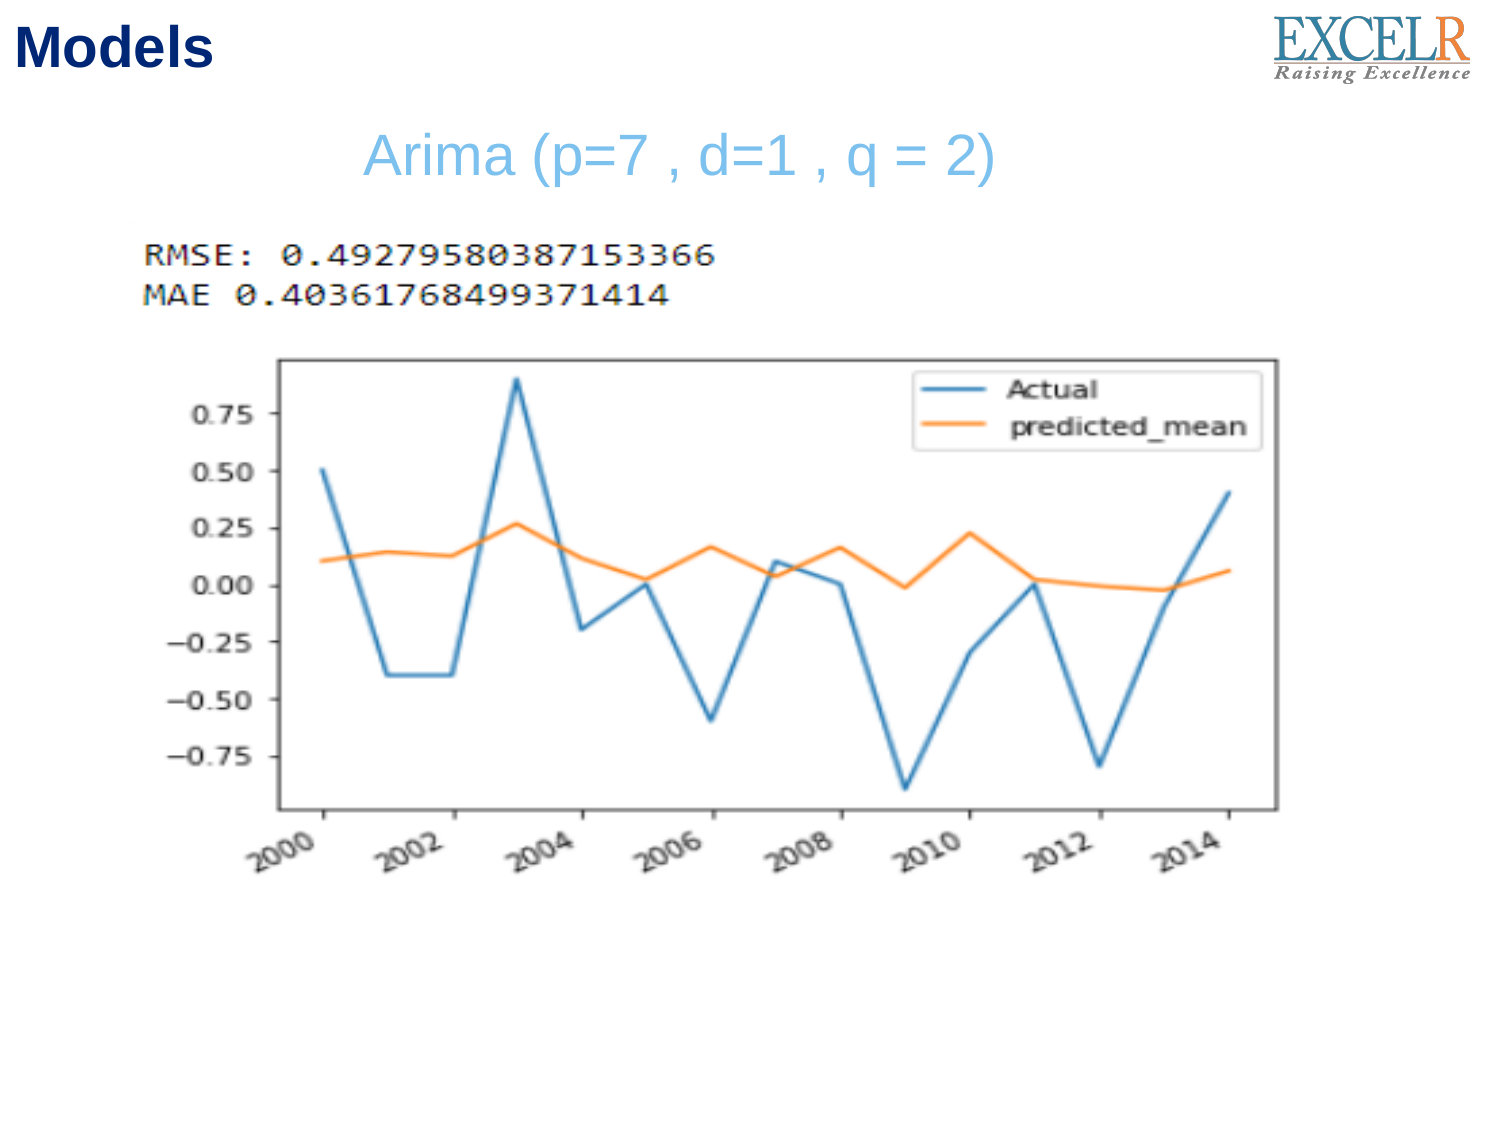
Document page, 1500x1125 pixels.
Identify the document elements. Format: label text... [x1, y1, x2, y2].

text_box Models [14, 8, 1410, 110]
picture [101, 222, 1311, 907]
picture [1274, 16, 1470, 85]
text_box Arima (p=7 , d=1 , q = 2) [348, 109, 1148, 195]
